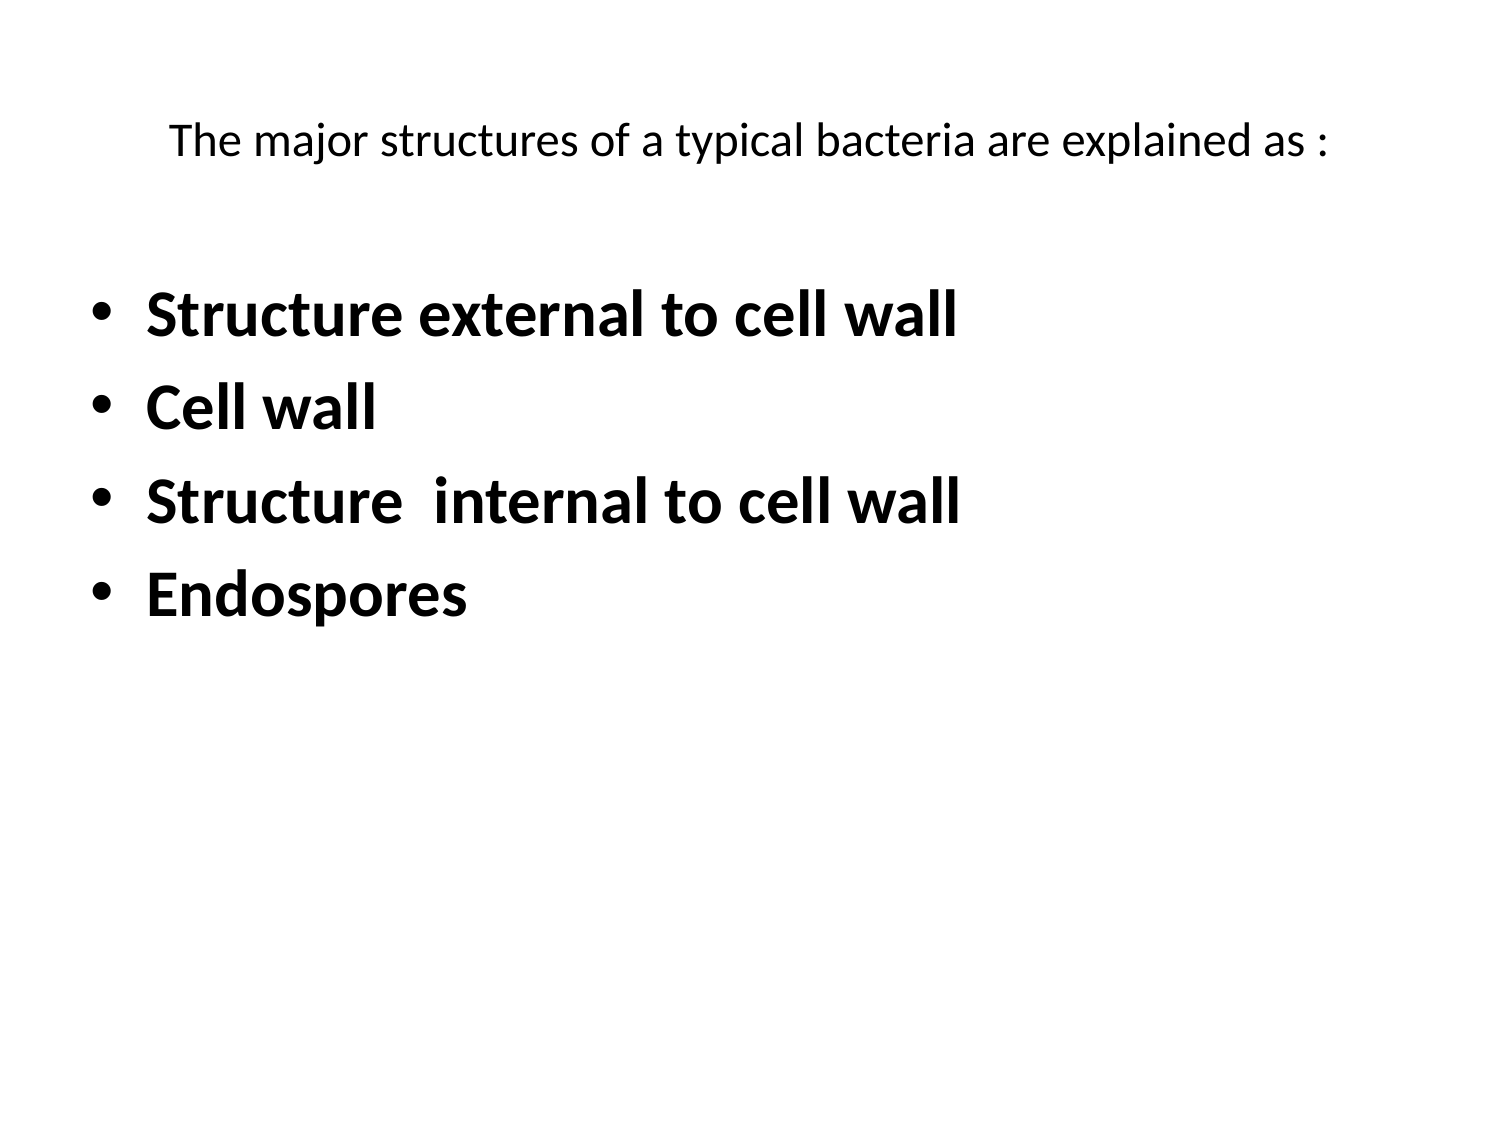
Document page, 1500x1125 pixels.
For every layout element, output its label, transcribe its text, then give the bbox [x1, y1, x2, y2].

list Structure external to cell wall Cell wall Structure internal to cell wall Endospores [75, 262, 1425, 1005]
title The major structures of a typical bacteria are explained as : [75, 99, 1425, 233]
